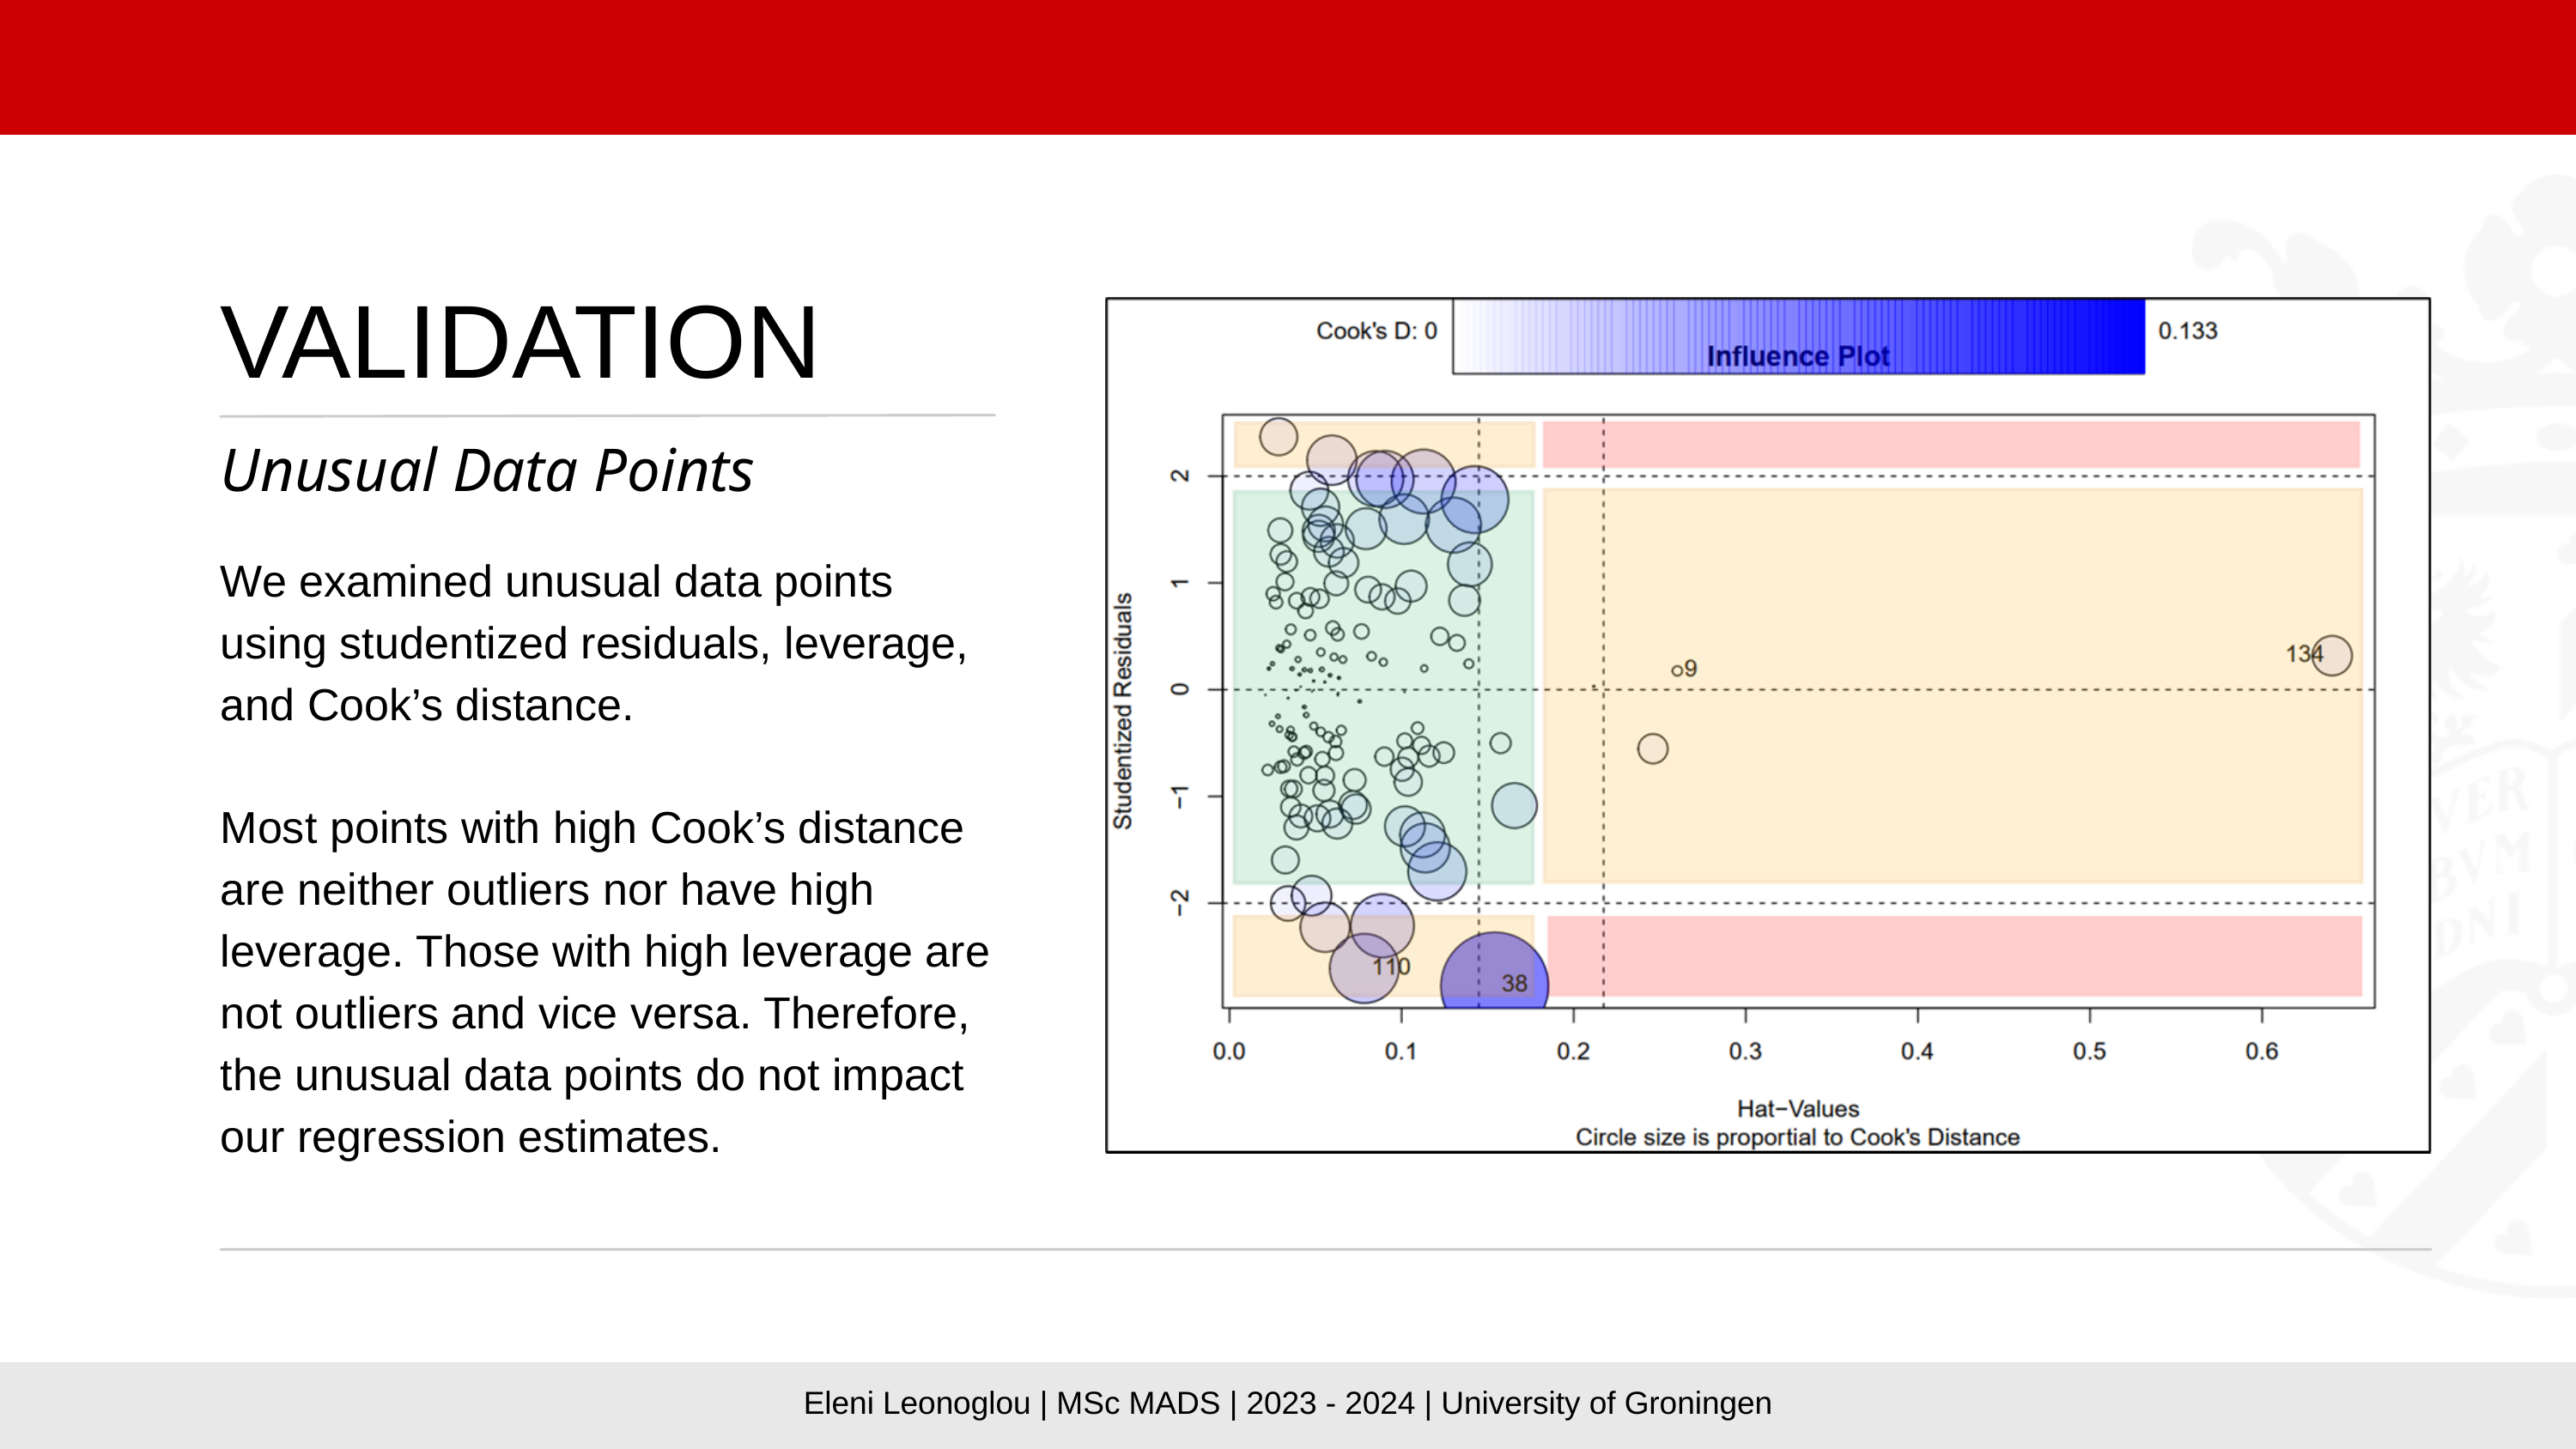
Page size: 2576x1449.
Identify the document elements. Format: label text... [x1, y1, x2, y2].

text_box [0, 0, 2576, 135]
text_box [2191, 174, 2576, 1334]
text_box We examined unusual data points using studentized residuals, leverage, and Cook’s distance. Most points with high Cook’s distance are neither outliers nor have high leverage. Those with high leverage are not outliers and vice versa. Therefore, the unusual data points do not impact our regression estimates. [220, 543, 995, 1161]
text_box Unusual Data Points [220, 432, 995, 503]
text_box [0, 1361, 2576, 1449]
text_box [1105, 297, 2432, 1154]
text_box VALIDATION [220, 274, 995, 399]
